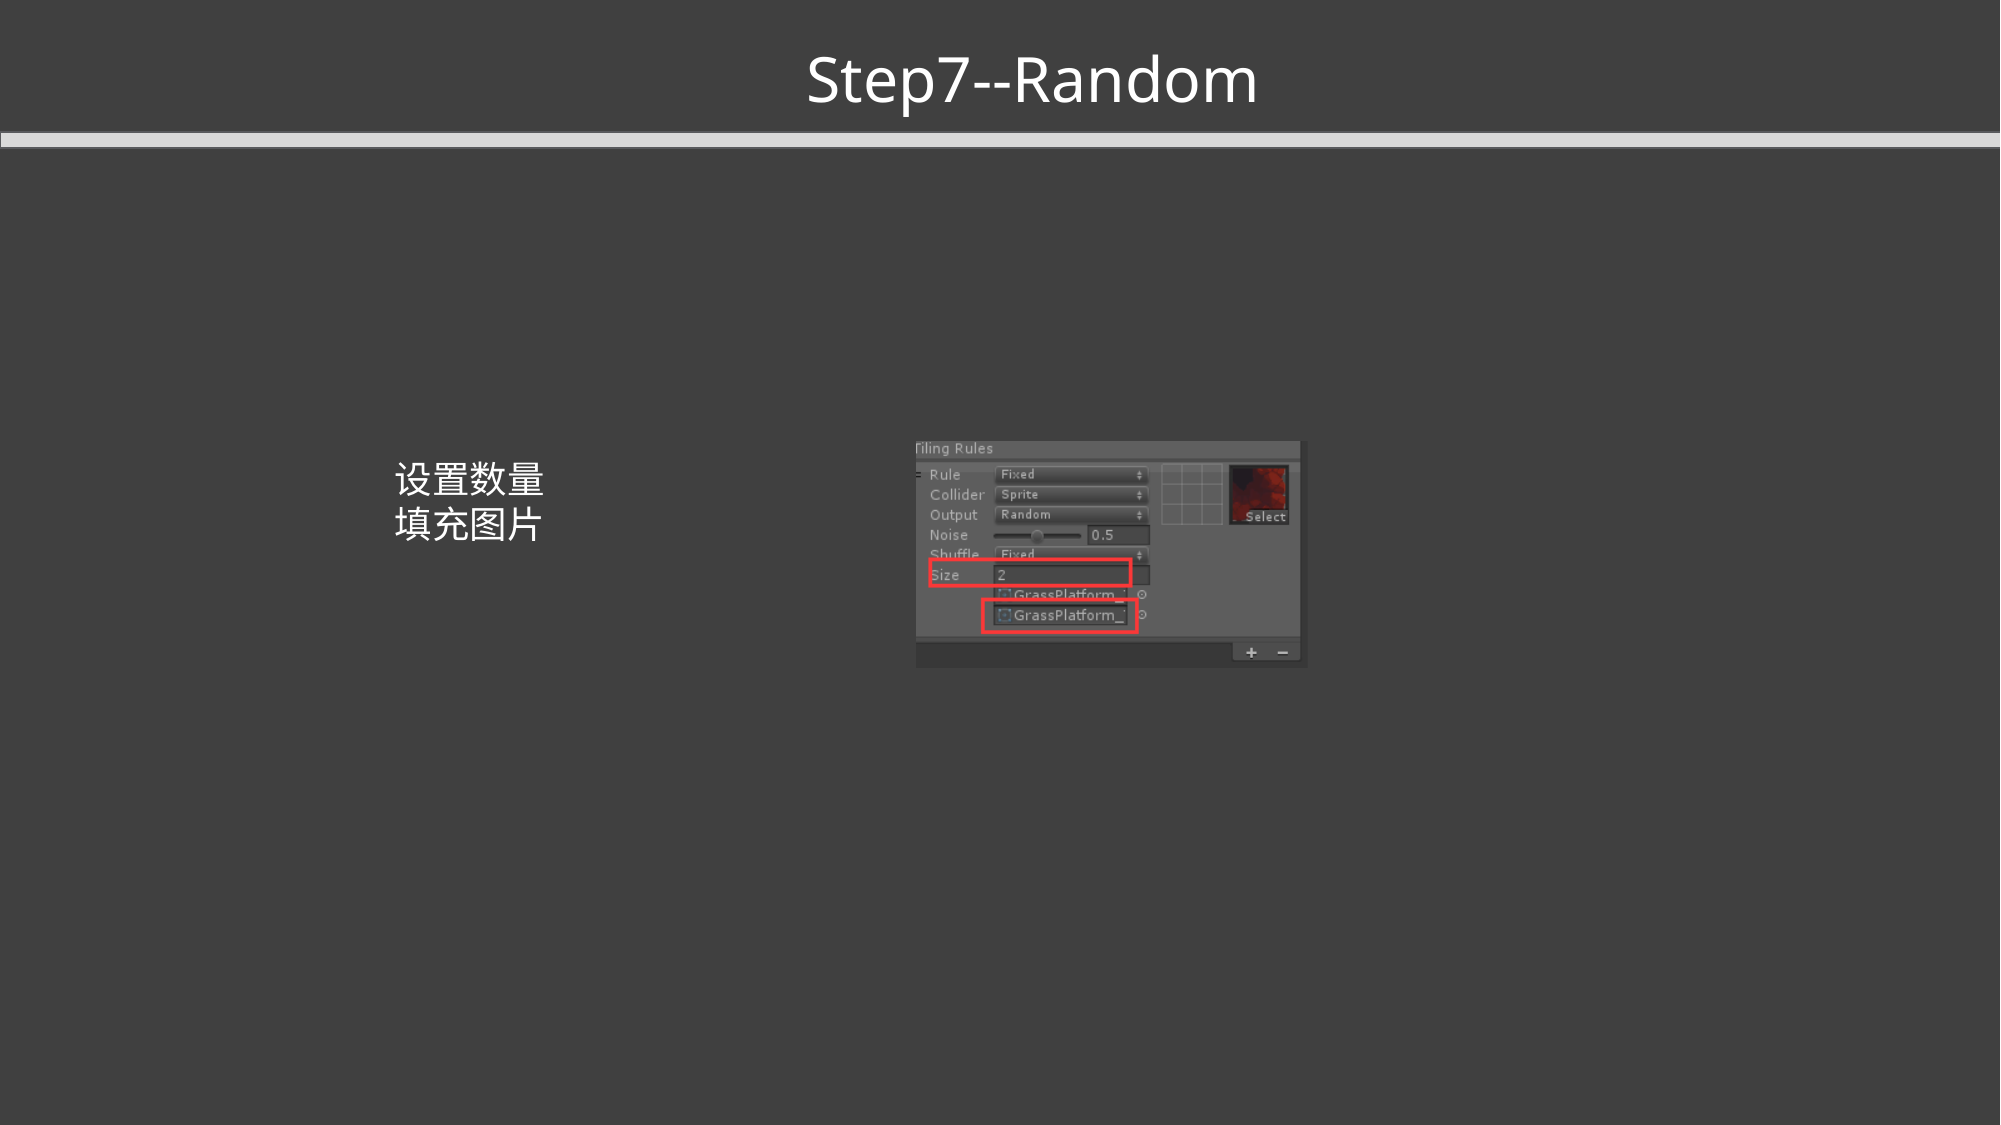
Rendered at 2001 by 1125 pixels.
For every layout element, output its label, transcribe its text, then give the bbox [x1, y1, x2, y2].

text_box 设置数量 填充图片 [379, 448, 798, 554]
picture [916, 441, 1308, 668]
text_box Step7--Random [724, 32, 1344, 123]
text_box [0, 131, 2000, 149]
